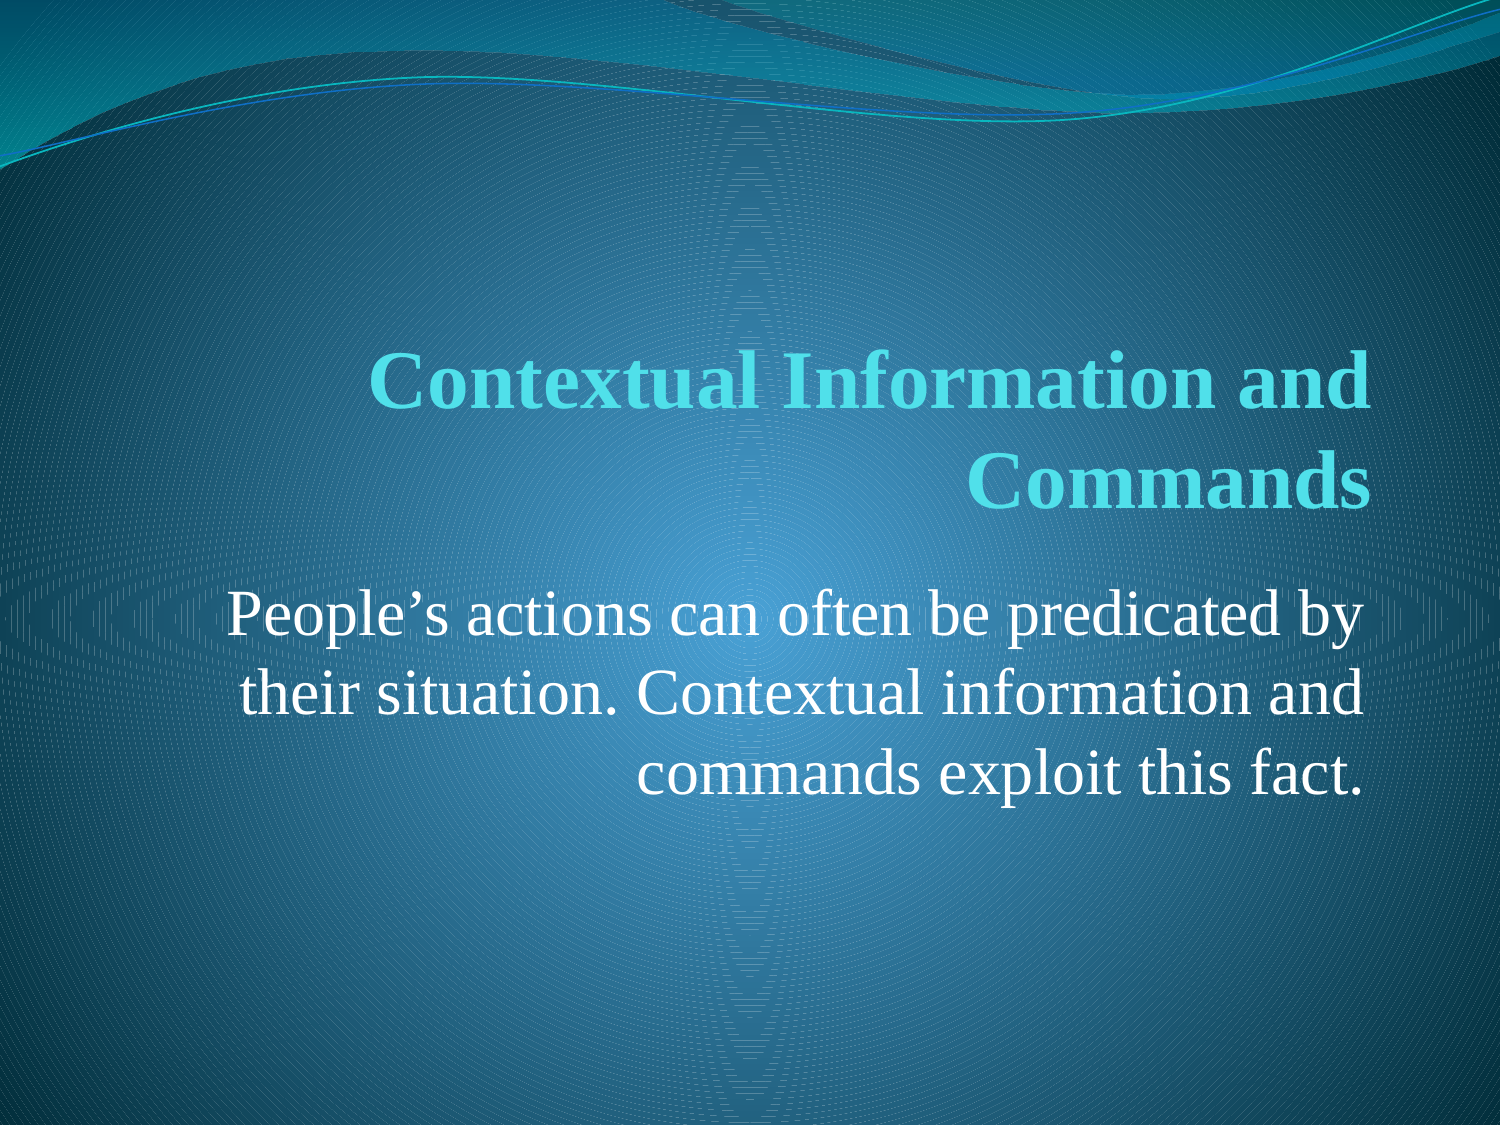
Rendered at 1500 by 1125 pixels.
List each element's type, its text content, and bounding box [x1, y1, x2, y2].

subtitle People’s actions can often be predicated by their situation. Contextual information and commands exploit this fact. [87, 562, 1376, 818]
title Contextual Information and Commands [87, 224, 1376, 525]
